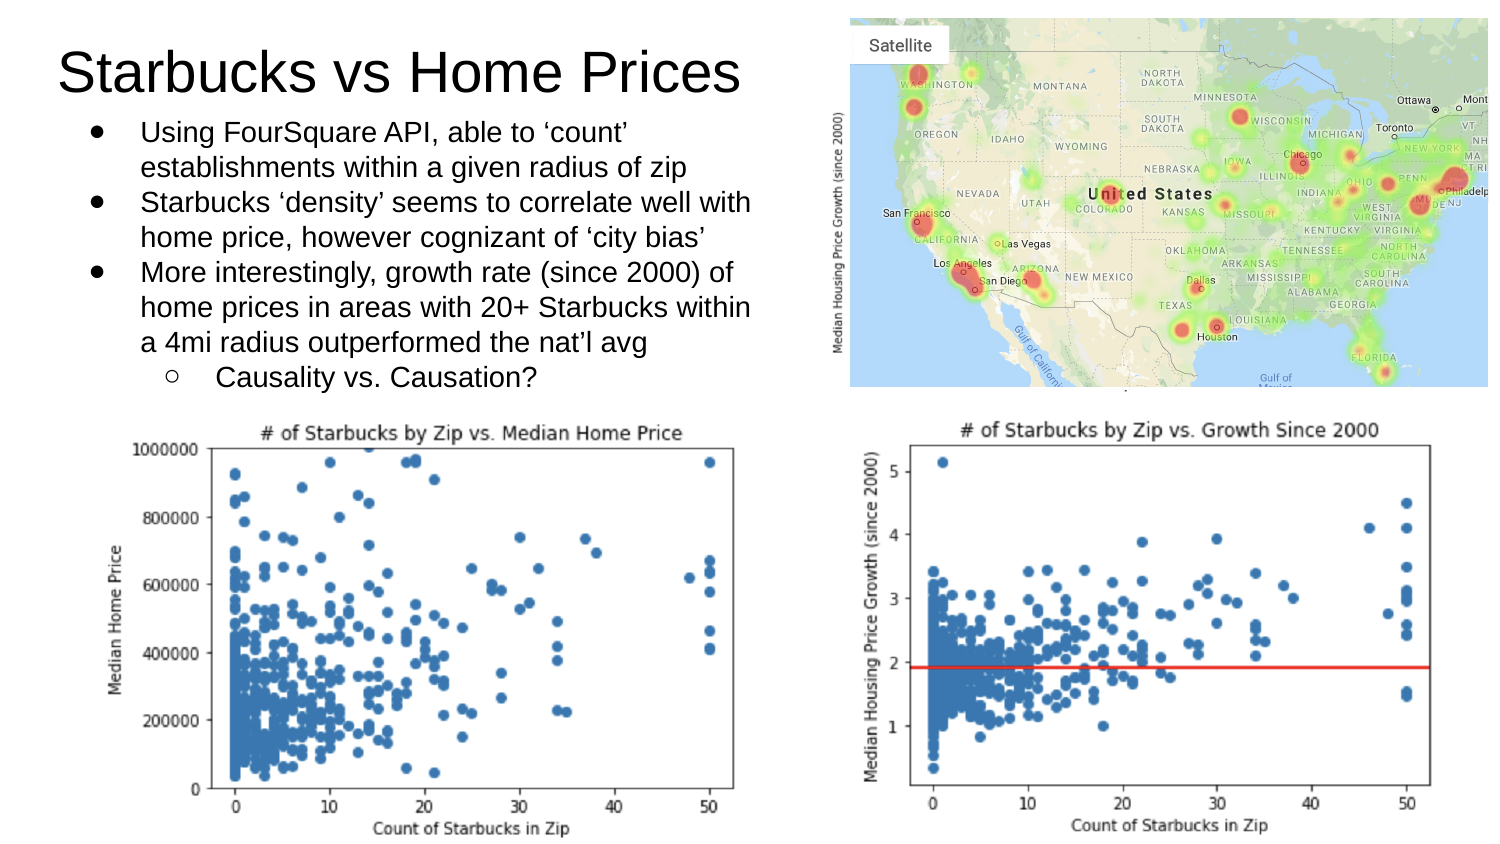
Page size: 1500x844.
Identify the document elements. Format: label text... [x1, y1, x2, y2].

picture [809, 18, 1493, 400]
title Starbucks vs Home Prices [42, 18, 848, 113]
text_box Using FourSquare API, able to ‘count’ establishments within a given radius of zip Starbucks ‘density’ seems to correlate well with home price, however cognizant of ‘city bias’ More interestingly, growth rate (since 2000) of home prices in areas with 20+ Starbucks within a 4mi radius outperformed the nat’l avg Causality vs. Causation? [50, 98, 777, 399]
picture [832, 410, 1451, 844]
picture [76, 410, 751, 844]
